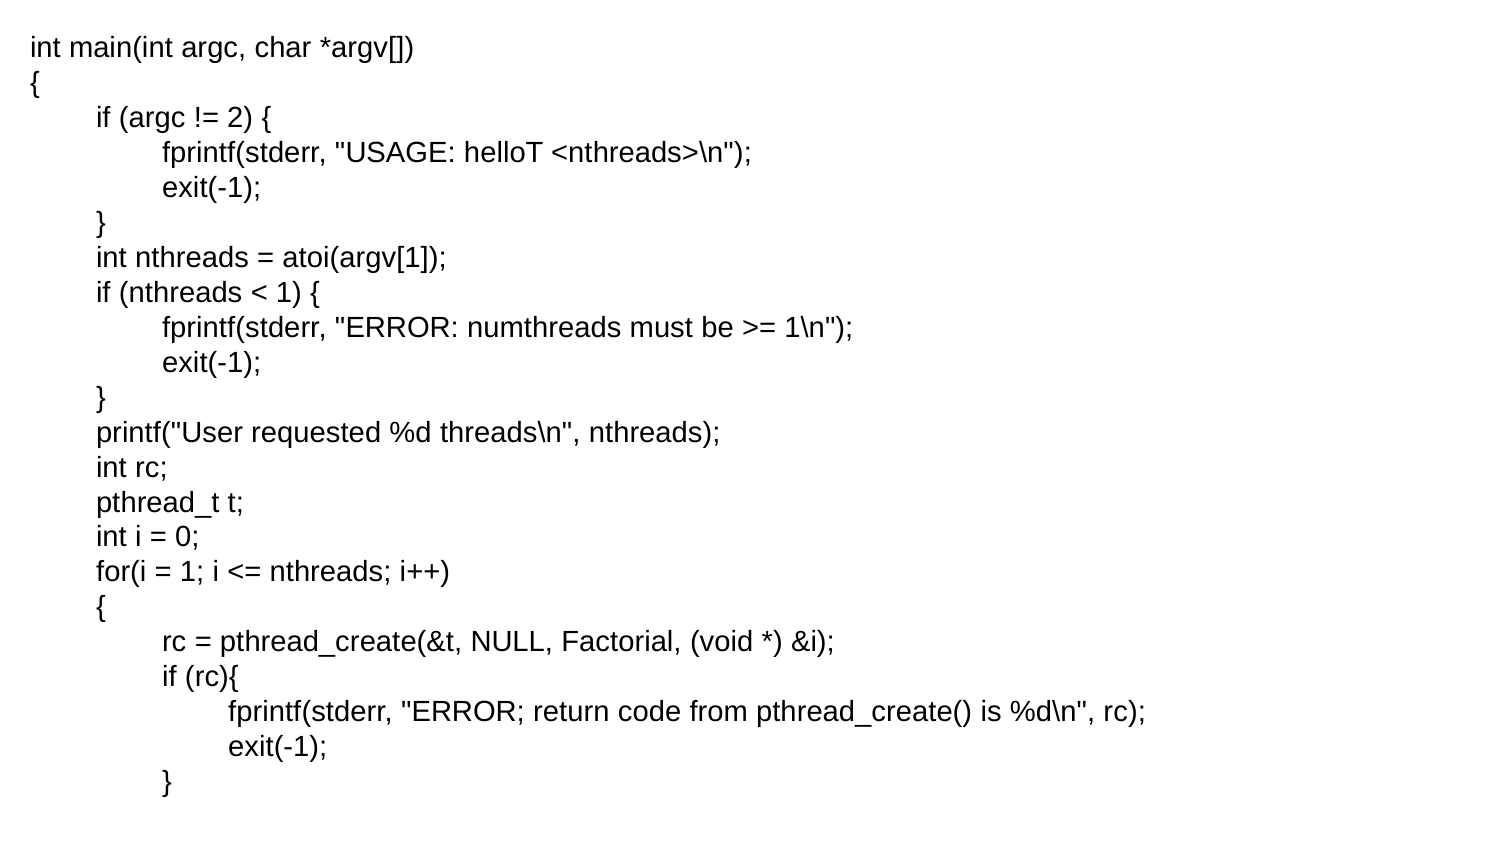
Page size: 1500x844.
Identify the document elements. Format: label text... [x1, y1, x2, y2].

text_box int main(int argc, char *argv[]) { if (argc != 2) { fprintf(stderr, "USAGE: helloT <nthreads>\n"); exit(-1); } int nthreads = atoi(argv[1]); if (nthreads < 1) { fprintf(stderr, "ERROR: numthreads must be >= 1\n"); exit(-1); } printf("User requested %d threads\n", nthreads); int rc; pthread_t t; int i = 0; for(i = 1; i <= nthreads; i++) { rc = pthread_create(&t, NULL, Factorial, (void *) &i); if (rc){ fprintf(stderr, "ERROR; return code from pthread_create() is %d\n", rc); exit(-1); } [15, 13, 1479, 844]
